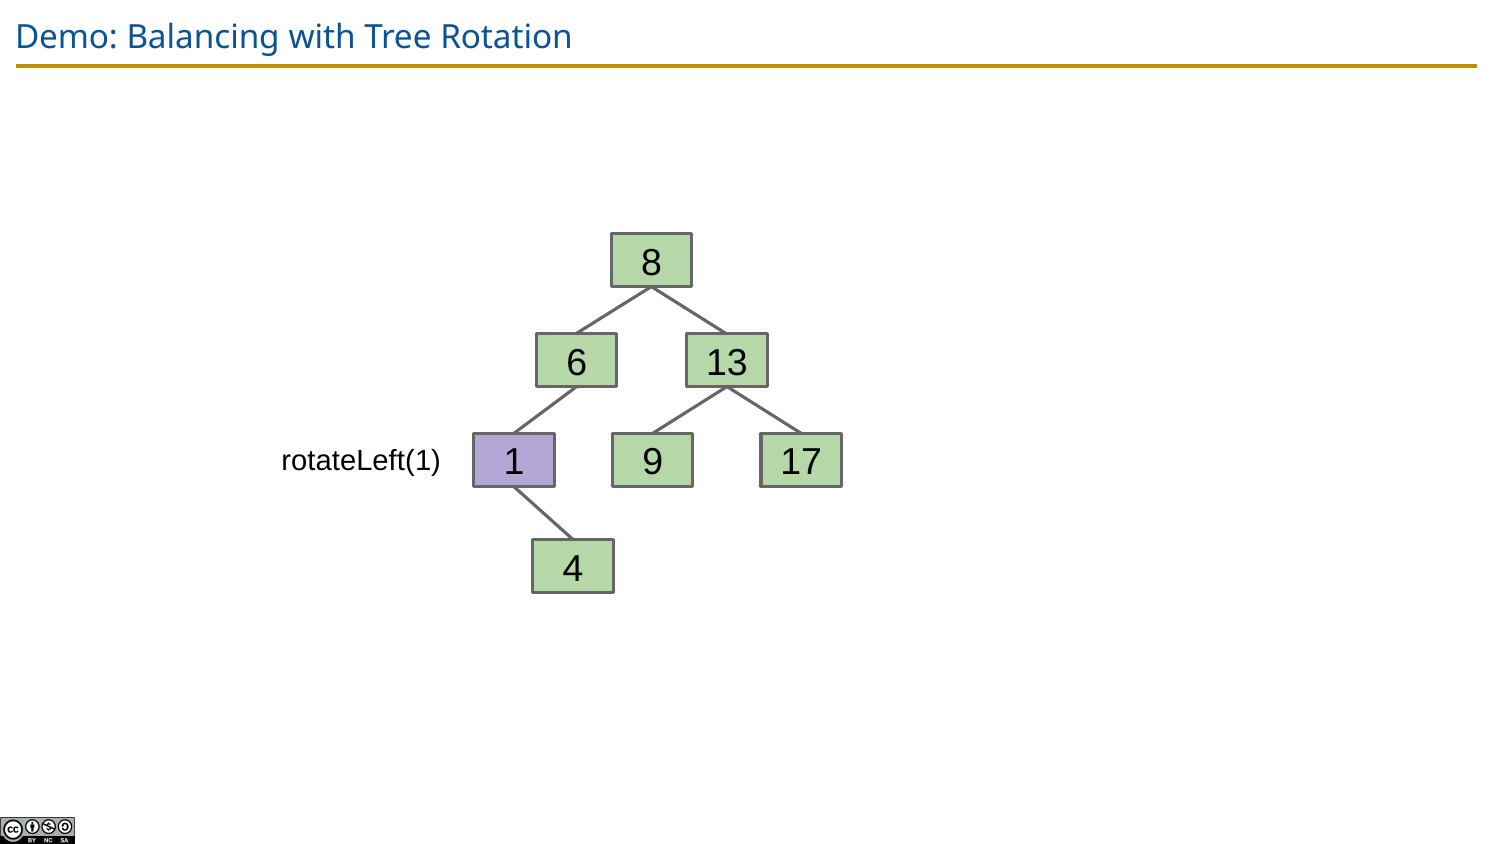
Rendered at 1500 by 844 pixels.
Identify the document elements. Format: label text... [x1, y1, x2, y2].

text_box 13 [686, 333, 768, 385]
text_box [652, 286, 726, 334]
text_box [513, 486, 574, 540]
text_box 1 [473, 433, 555, 487]
picture [0, 817, 75, 844]
text_box 9 [612, 433, 693, 487]
text_box 4 [532, 539, 614, 593]
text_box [576, 286, 652, 334]
title Demo: Balancing with Tree Rotation [0, 0, 1398, 65]
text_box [513, 386, 577, 434]
text_box 6 [536, 333, 617, 387]
text_box 8 [611, 233, 692, 284]
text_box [652, 386, 728, 434]
text_box 17 [760, 433, 842, 487]
text_box rotateLeft(1) [266, 426, 487, 480]
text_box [728, 386, 802, 434]
